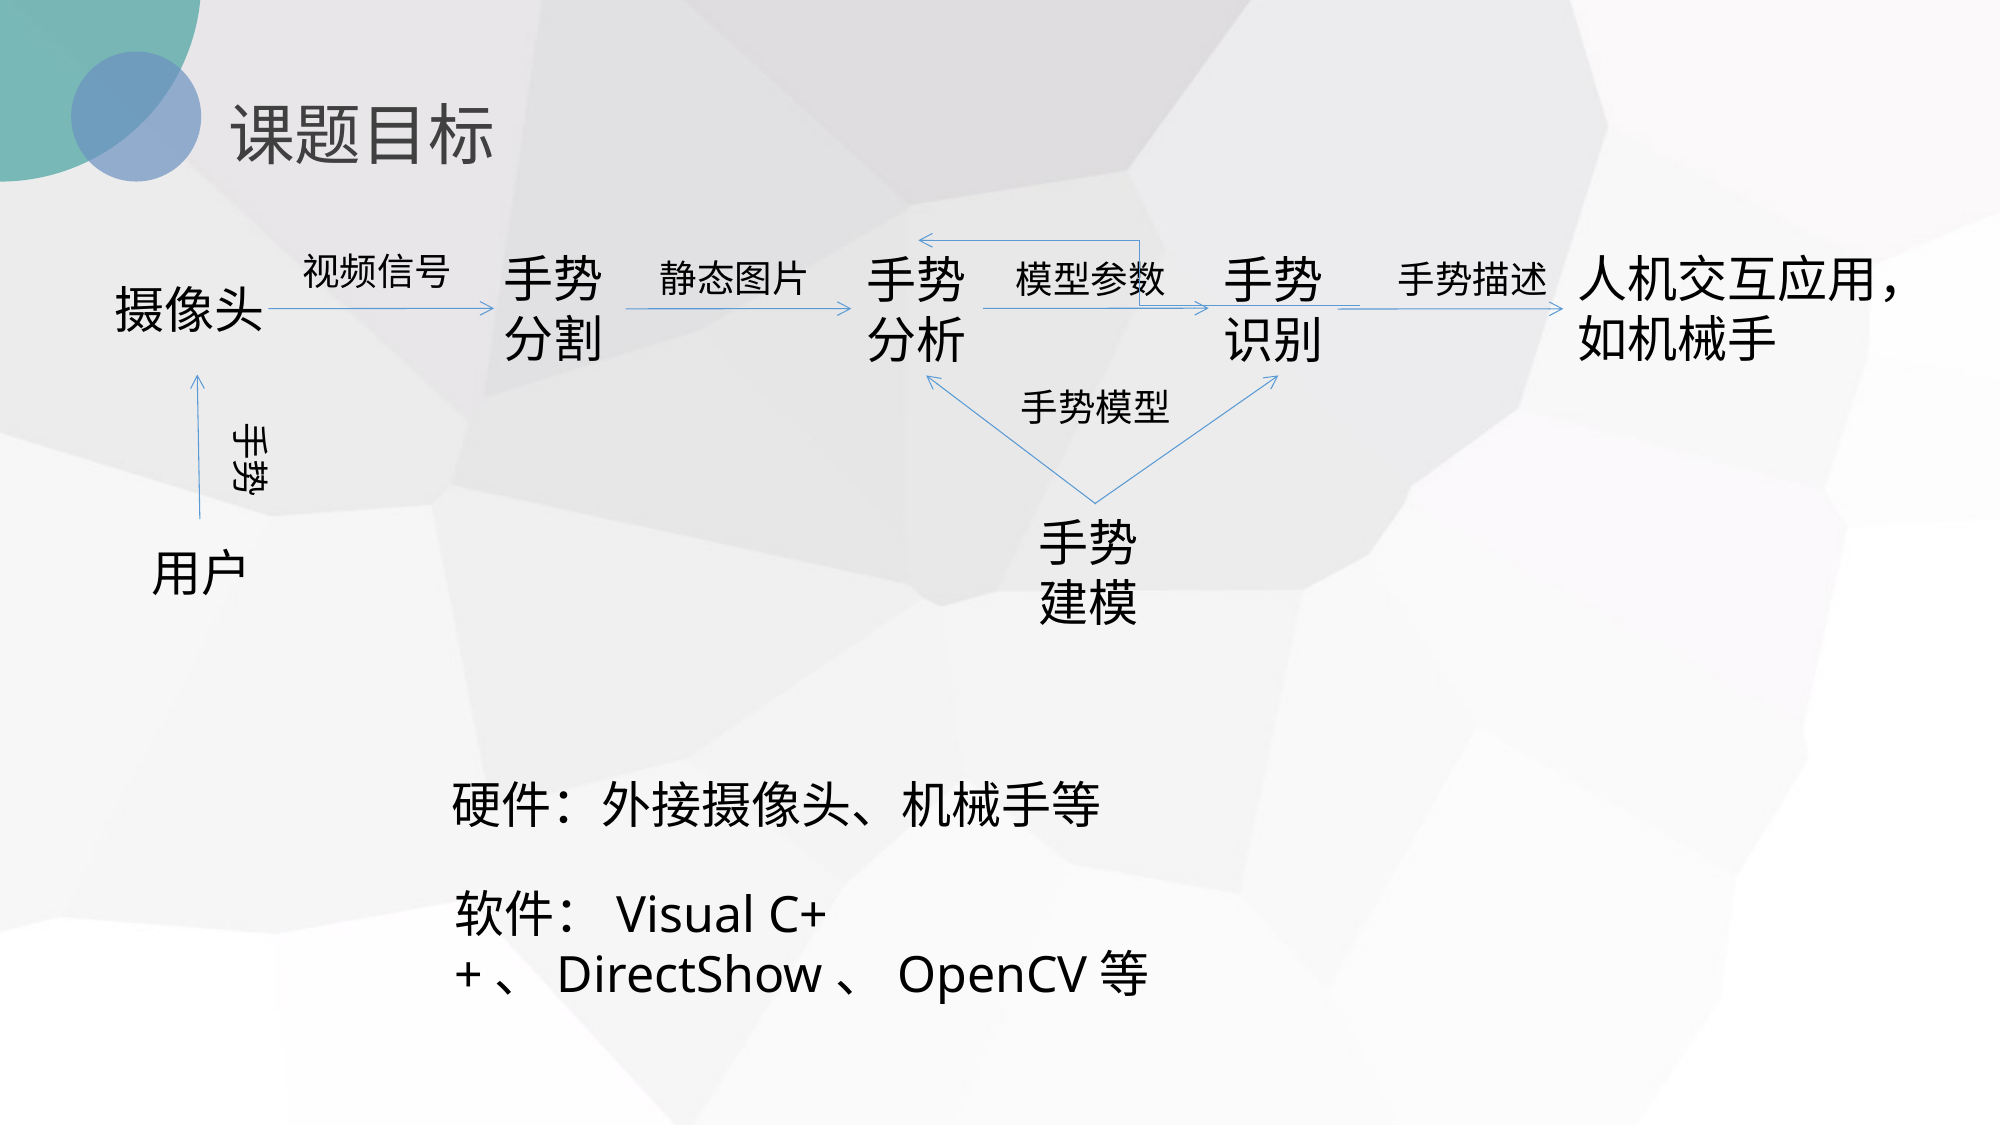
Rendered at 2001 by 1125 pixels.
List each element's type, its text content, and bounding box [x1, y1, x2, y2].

text_box 课题目标 [213, 85, 540, 181]
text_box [436, 766, 1471, 952]
picture [0, 0, 2001, 1125]
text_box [99, 240, 1901, 640]
text_box [70, 50, 203, 183]
text_box [0, 0, 202, 183]
